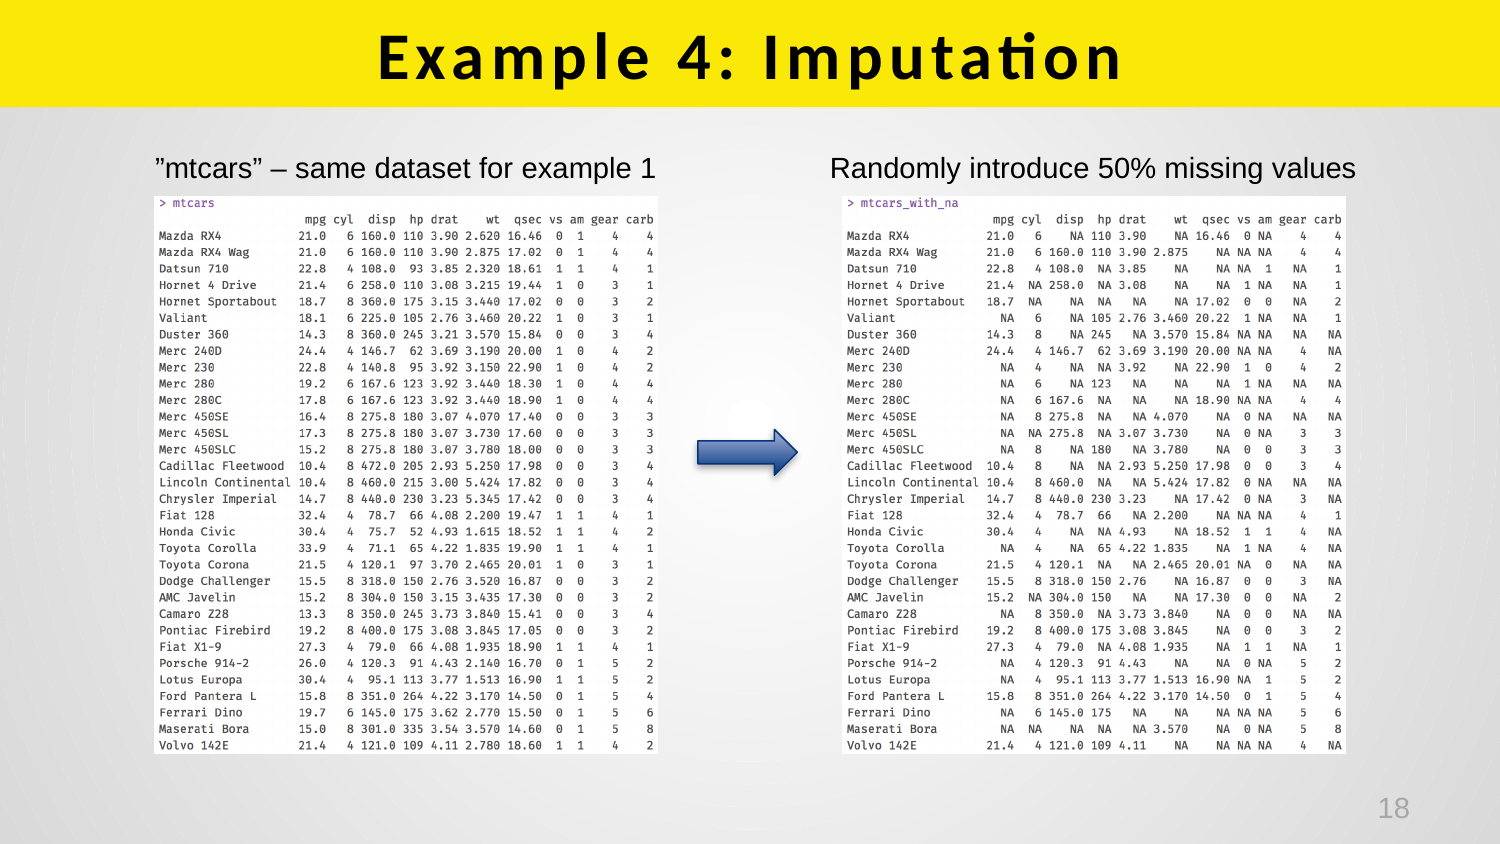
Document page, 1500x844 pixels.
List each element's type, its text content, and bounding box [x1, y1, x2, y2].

text_box Randomly introduce 50% missing values [815, 141, 1373, 192]
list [154, 196, 658, 754]
title Example 4: Imputation [75, 0, 1425, 108]
text_box [697, 428, 798, 476]
slide_number 18 [1074, 782, 1425, 827]
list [842, 196, 1346, 754]
text_box ”mtcars” – same dataset for example 1 [140, 141, 672, 192]
